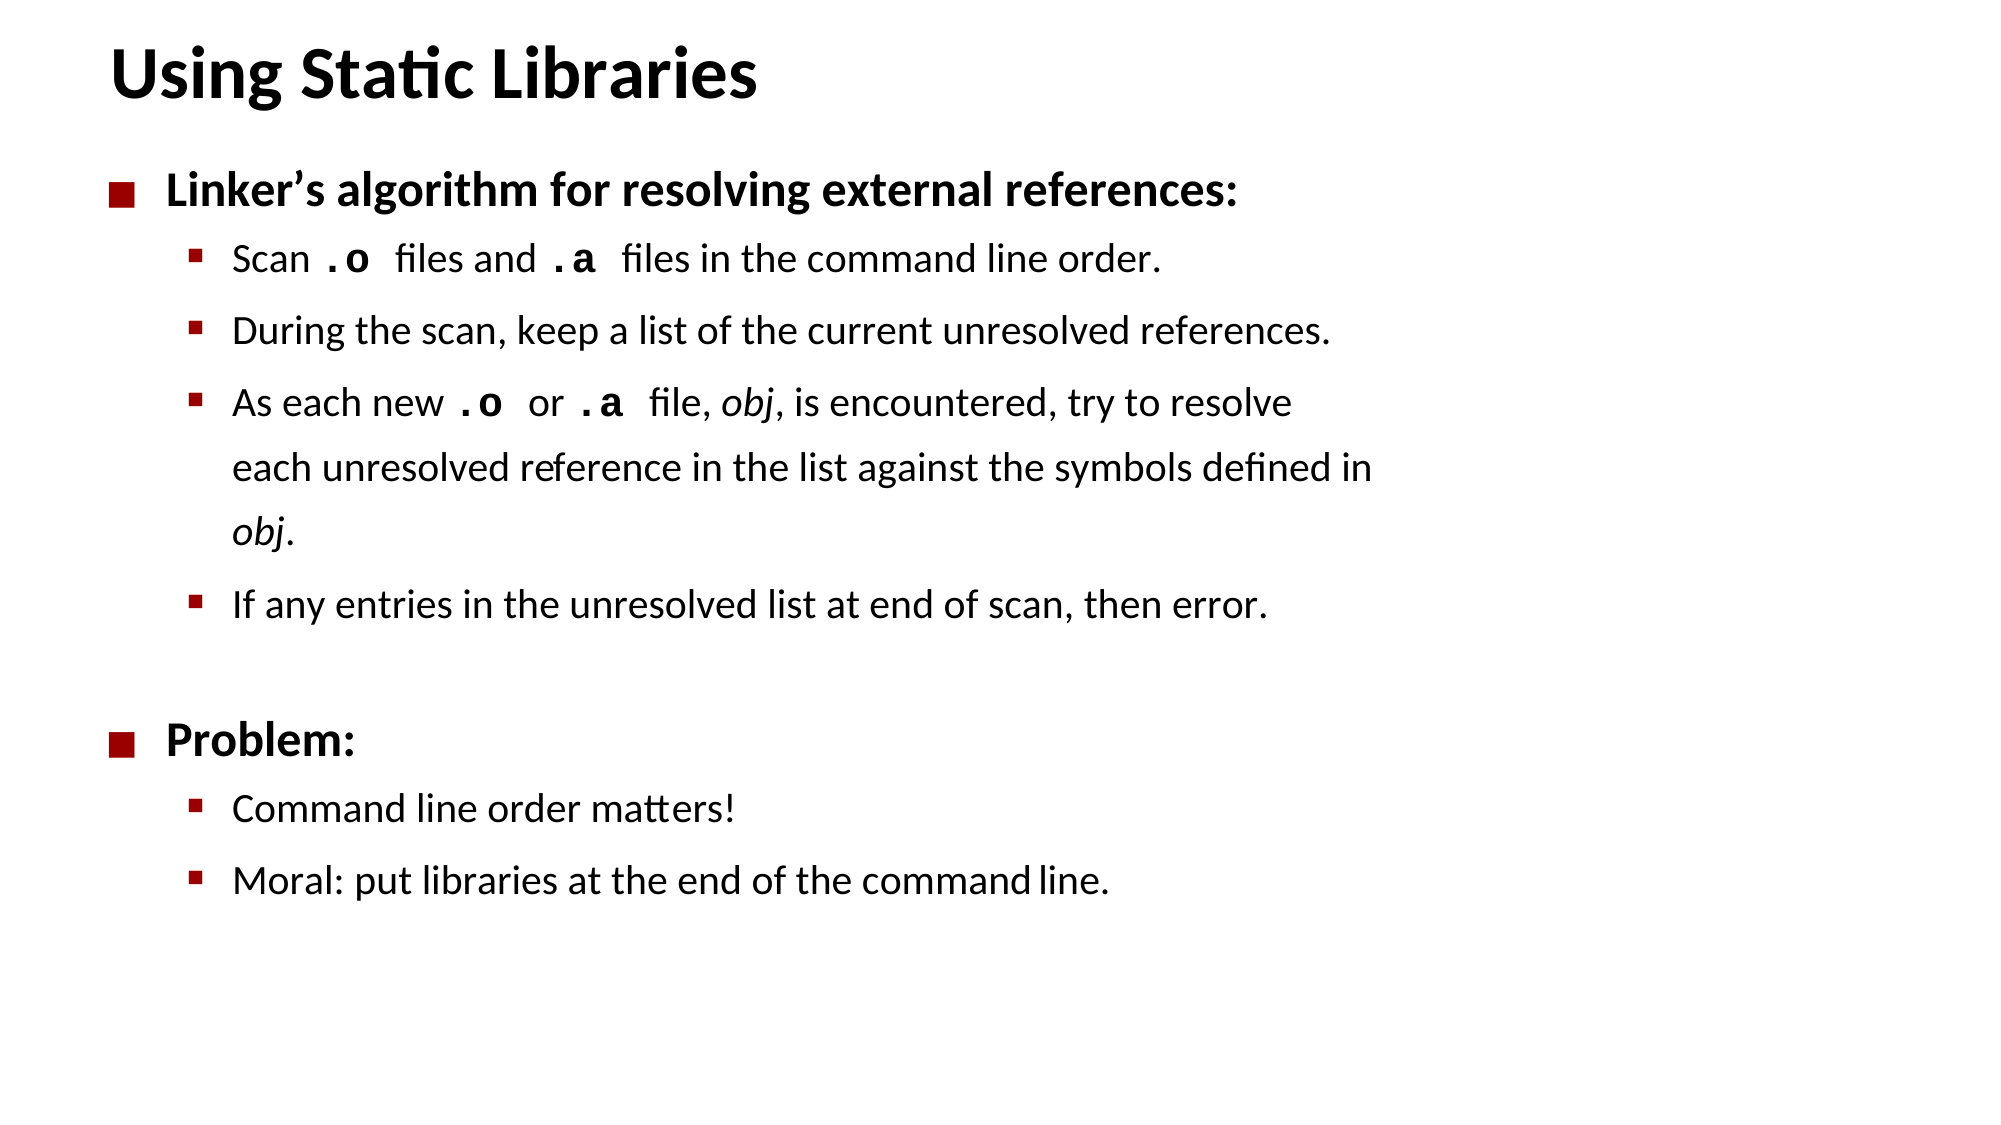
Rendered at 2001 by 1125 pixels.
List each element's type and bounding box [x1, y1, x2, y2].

picture [35, 24, 1503, 947]
